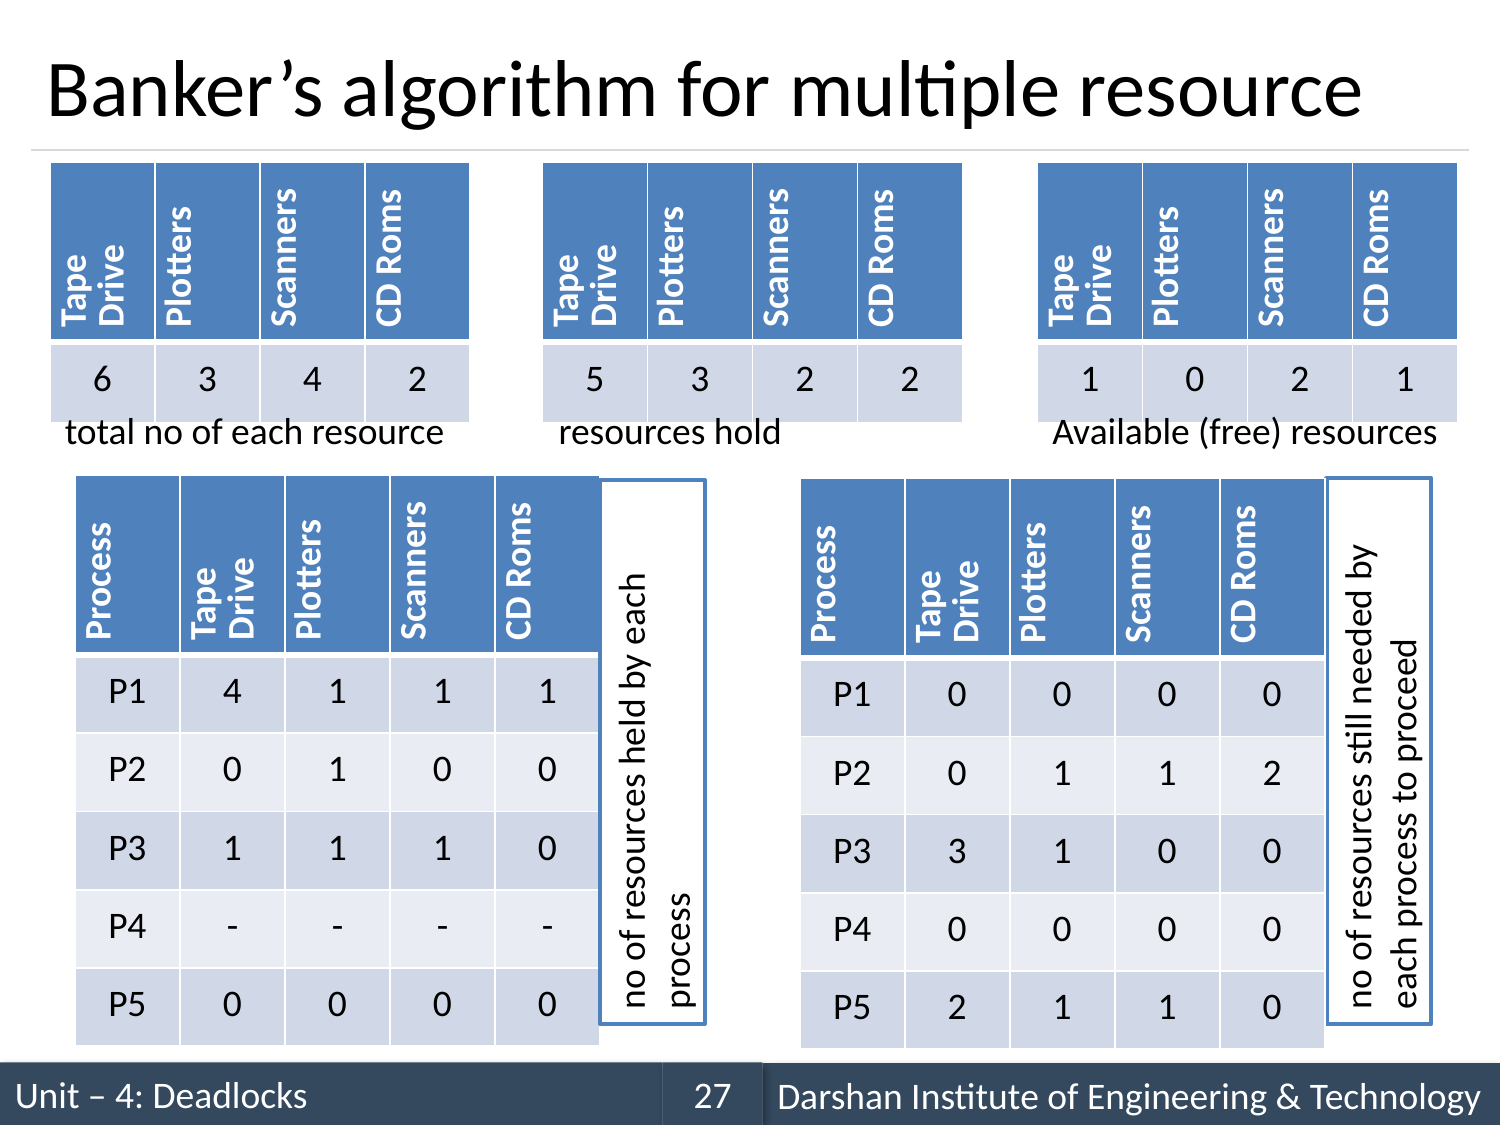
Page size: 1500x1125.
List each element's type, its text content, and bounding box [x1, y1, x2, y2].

table_cell 3 [156, 345, 259, 399]
table_cell 0 [496, 734, 598, 811]
table_cell 2 [366, 345, 469, 422]
table_header Process [801, 479, 904, 655]
table_header Scanners [1248, 163, 1352, 339]
table_cell 0 [391, 969, 494, 1045]
table_header Plotters [1011, 479, 1114, 655]
table_cell - [496, 891, 598, 967]
table_header Scanners [1116, 479, 1219, 655]
table_cell 1 [286, 812, 389, 889]
table_cell 1 [1011, 737, 1114, 814]
text_box no of resources still needed by each process to proceed [1324, 476, 1433, 1026]
table_header Process [76, 476, 179, 652]
table_cell 0 [181, 734, 284, 811]
table_header CD Roms [366, 163, 469, 339]
table_cell 0 [1116, 894, 1219, 970]
table_cell 2 [753, 345, 857, 399]
table_cell 0 [286, 969, 389, 1045]
table_header Tape Drive [543, 163, 647, 339]
table_cell 0 [181, 969, 284, 1045]
table_cell 2 [906, 972, 1009, 1048]
table_cell P4 [76, 891, 179, 967]
table_cell 1 [286, 734, 389, 811]
table_cell P4 [801, 894, 904, 970]
table_header Plotters [156, 163, 259, 339]
table_cell 1 [1038, 345, 1142, 399]
table_cell 4 [181, 658, 284, 732]
table_cell 1 [1116, 972, 1219, 1048]
table_cell P5 [76, 969, 179, 1045]
table_cell 1 [1011, 815, 1114, 892]
table_cell 0 [1221, 815, 1324, 892]
text_box no of resources held by each process [598, 478, 707, 1026]
table_cell 0 [1221, 894, 1324, 970]
table_cell P3 [76, 812, 179, 889]
table_cell P1 [801, 661, 904, 736]
title Banker’s algorithm for multiple resource [31, 17, 1469, 150]
table_cell P1 [76, 658, 179, 732]
text_box Available (free) resources [1037, 399, 1469, 460]
table_cell 0 [1011, 661, 1114, 736]
table_header Scanners [391, 476, 494, 652]
table_cell 1 [1353, 345, 1457, 399]
table_cell P2 [801, 737, 904, 814]
table_cell 1 [1011, 972, 1114, 1048]
table_cell 0 [1221, 661, 1324, 736]
table_cell 0 [496, 812, 598, 889]
table_cell 0 [1221, 972, 1324, 1048]
table_header CD Roms [1221, 479, 1324, 655]
table_header Tape Drive [51, 163, 154, 339]
table_cell 0 [496, 969, 599, 1045]
table_cell P2 [76, 734, 179, 811]
table_cell P3 [801, 815, 904, 892]
table_cell 0 [1116, 661, 1219, 736]
table_header CD Roms [858, 163, 962, 339]
table_header Tape Drive [181, 476, 284, 652]
table_header Scanners [753, 163, 857, 339]
table_cell P5 [801, 972, 904, 1048]
table_cell 0 [1116, 815, 1219, 892]
table_header CD Roms [496, 476, 599, 652]
table_cell 3 [906, 815, 1009, 892]
table_cell 1 [286, 658, 389, 732]
table_cell 0 [906, 894, 1009, 970]
table_header Plotters [1143, 163, 1247, 339]
table_header Tape Drive [1038, 163, 1142, 339]
text_box resources hold [543, 399, 957, 460]
table_header Plotters [648, 163, 752, 339]
table_header Plotters [286, 476, 389, 652]
table_cell 0 [906, 737, 1009, 814]
table_cell 6 [51, 345, 154, 399]
table_cell - [181, 891, 284, 967]
table_cell 0 [906, 661, 1009, 736]
table_cell 2 [1221, 737, 1324, 814]
table_cell 1 [391, 658, 494, 732]
table_cell 2 [1248, 345, 1352, 399]
table_cell 5 [543, 345, 647, 399]
table_cell 1 [1116, 737, 1219, 814]
table_cell 3 [648, 345, 752, 399]
table_cell 0 [1143, 345, 1247, 399]
table_header Scanners [261, 163, 364, 339]
list [31, 162, 1469, 1038]
table_cell - [391, 891, 494, 967]
table_cell 0 [391, 734, 494, 811]
table_cell 1 [391, 812, 494, 889]
text_box total no of each resource [50, 399, 463, 460]
table_cell - [286, 891, 389, 967]
table_cell 1 [496, 658, 598, 732]
table_header CD Roms [1353, 163, 1457, 339]
table_header Tape Drive [906, 479, 1009, 655]
table_cell 4 [261, 345, 364, 399]
table_cell 0 [1011, 894, 1114, 970]
table_cell 1 [181, 812, 284, 889]
table_cell 2 [858, 345, 962, 422]
